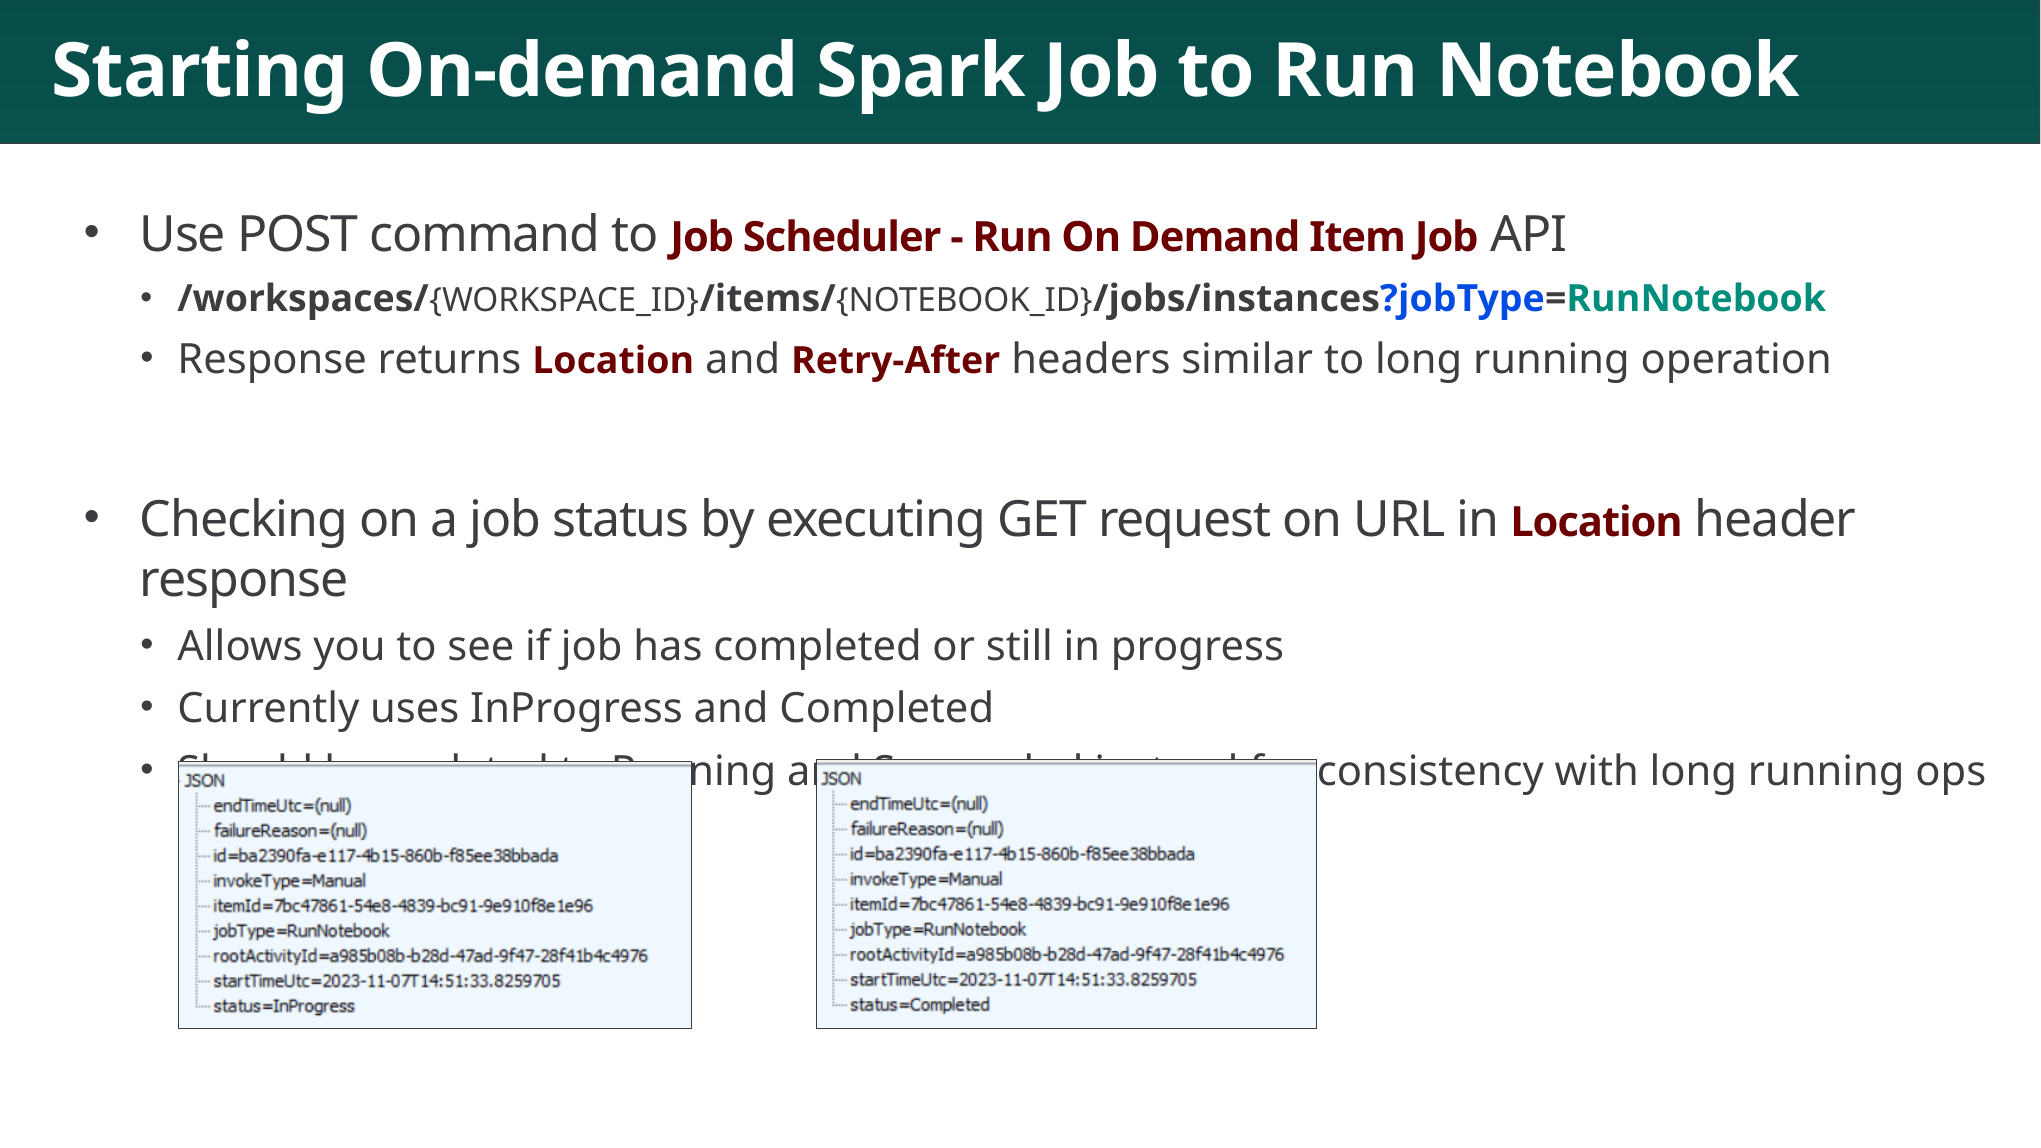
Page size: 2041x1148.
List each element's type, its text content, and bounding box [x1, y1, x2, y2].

list Use POST command to Job Scheduler - Run On Demand Item Job API /workspaces/{WORKSPACE_ID}/items/{NOTEBOOK_ID}/jobs/instances?jobType=RunNotebook Response returns Location and Retry-After headers similar to long running operation Checking on a job status by executing GET request on URL in Location header response Allows you to see if job has completed or still in progress Currently uses InProgress and Completed Should be updated to Running and Succeeded instead for consistency with long running ops [83, 201, 1988, 785]
picture [816, 759, 1317, 1029]
title Starting On-demand Spark Job to Run Notebook [51, 31, 1988, 113]
picture [178, 760, 692, 1029]
